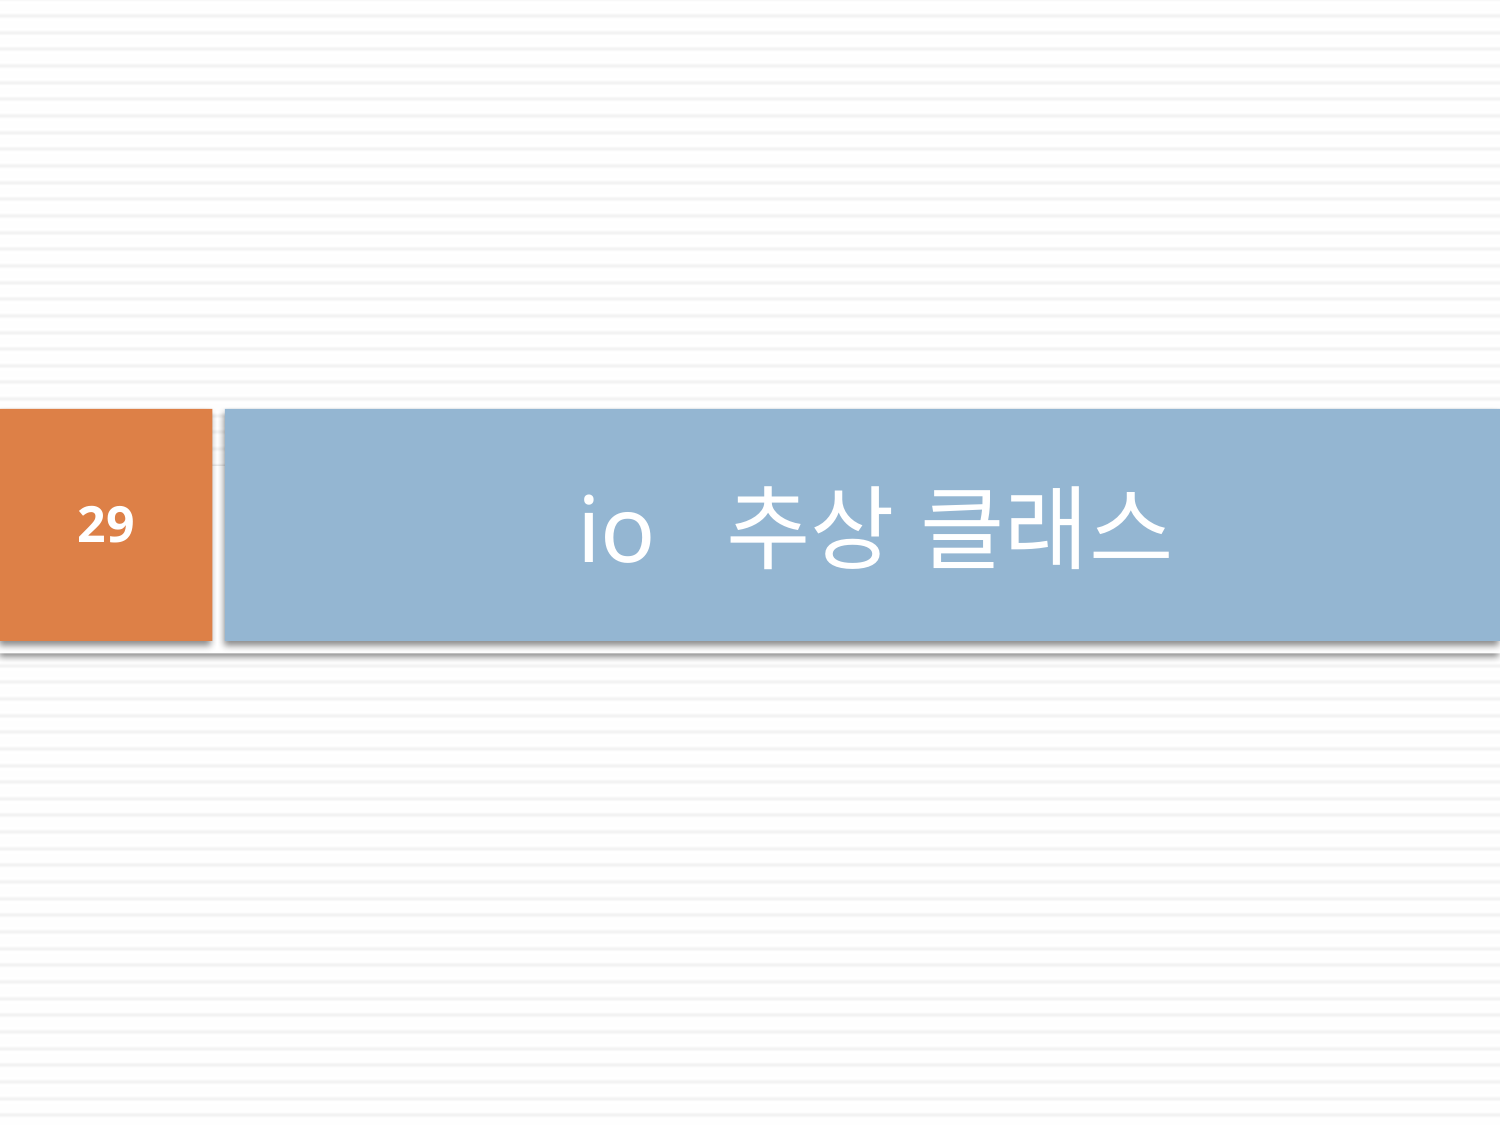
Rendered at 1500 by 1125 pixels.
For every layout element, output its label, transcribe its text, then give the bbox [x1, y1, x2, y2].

slide_number 29 [0, 469, 213, 585]
title io 추상 클래스 [238, 444, 1489, 607]
